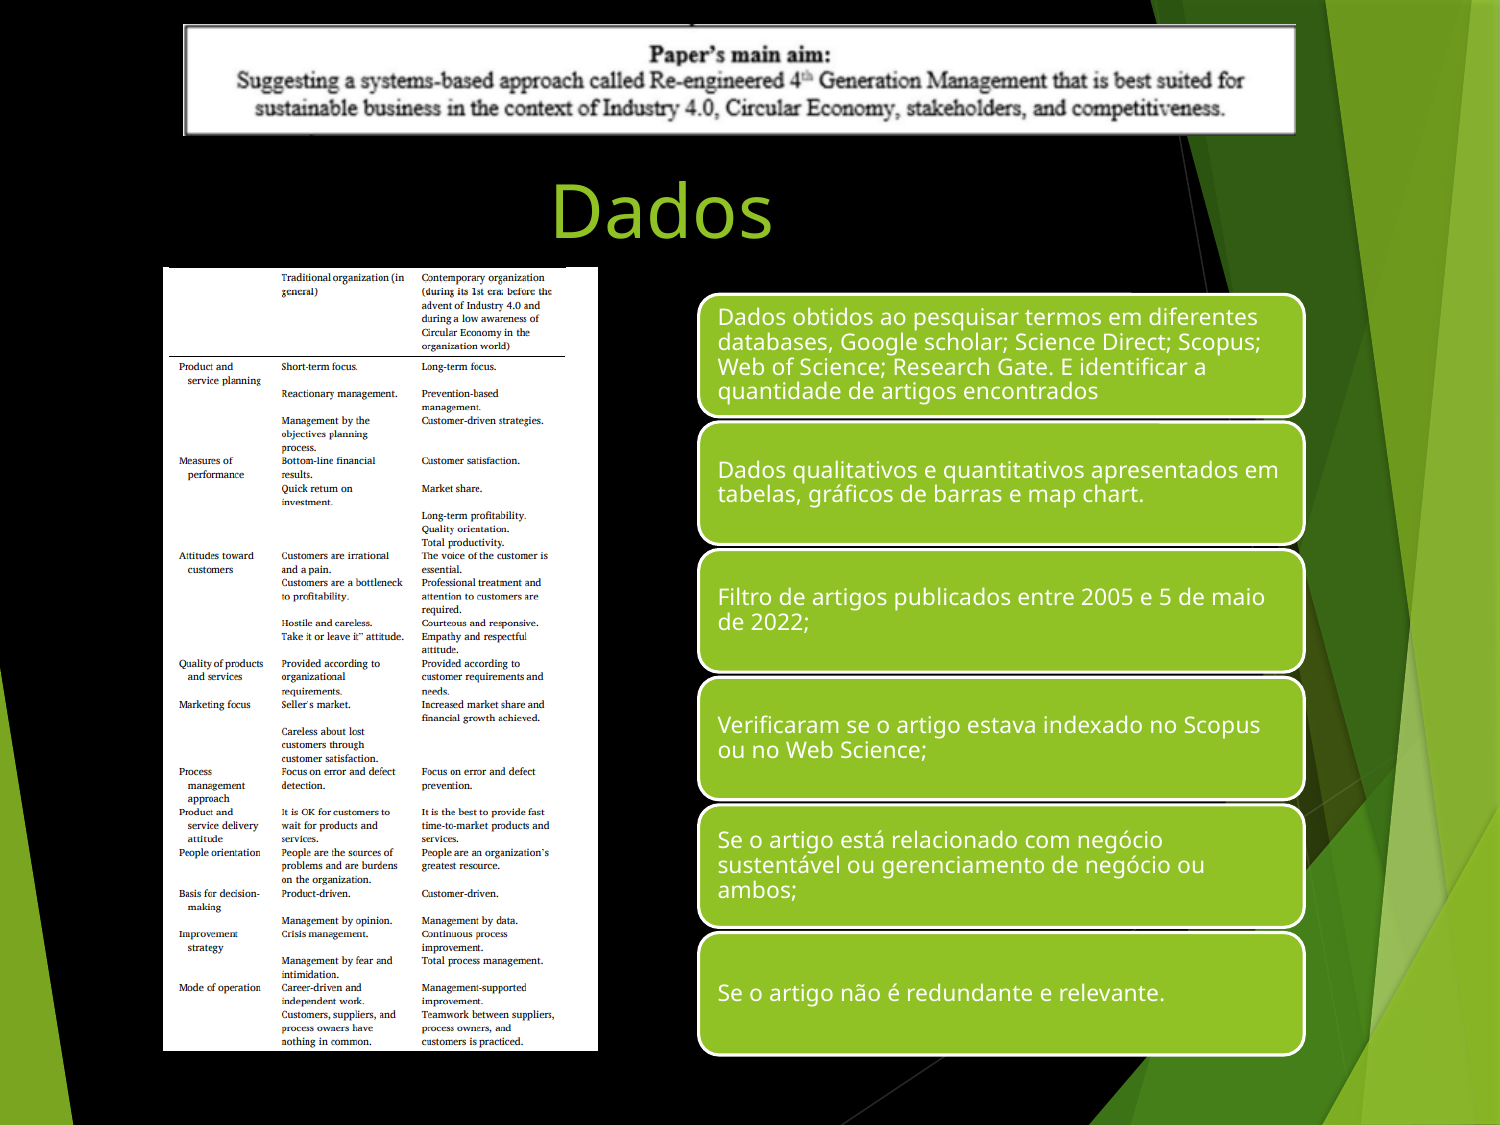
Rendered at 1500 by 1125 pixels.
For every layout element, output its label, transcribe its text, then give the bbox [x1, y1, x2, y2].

title Dados [535, 143, 1141, 317]
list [698, 266, 1305, 1083]
picture [162, 266, 599, 1052]
picture [182, 23, 1297, 136]
